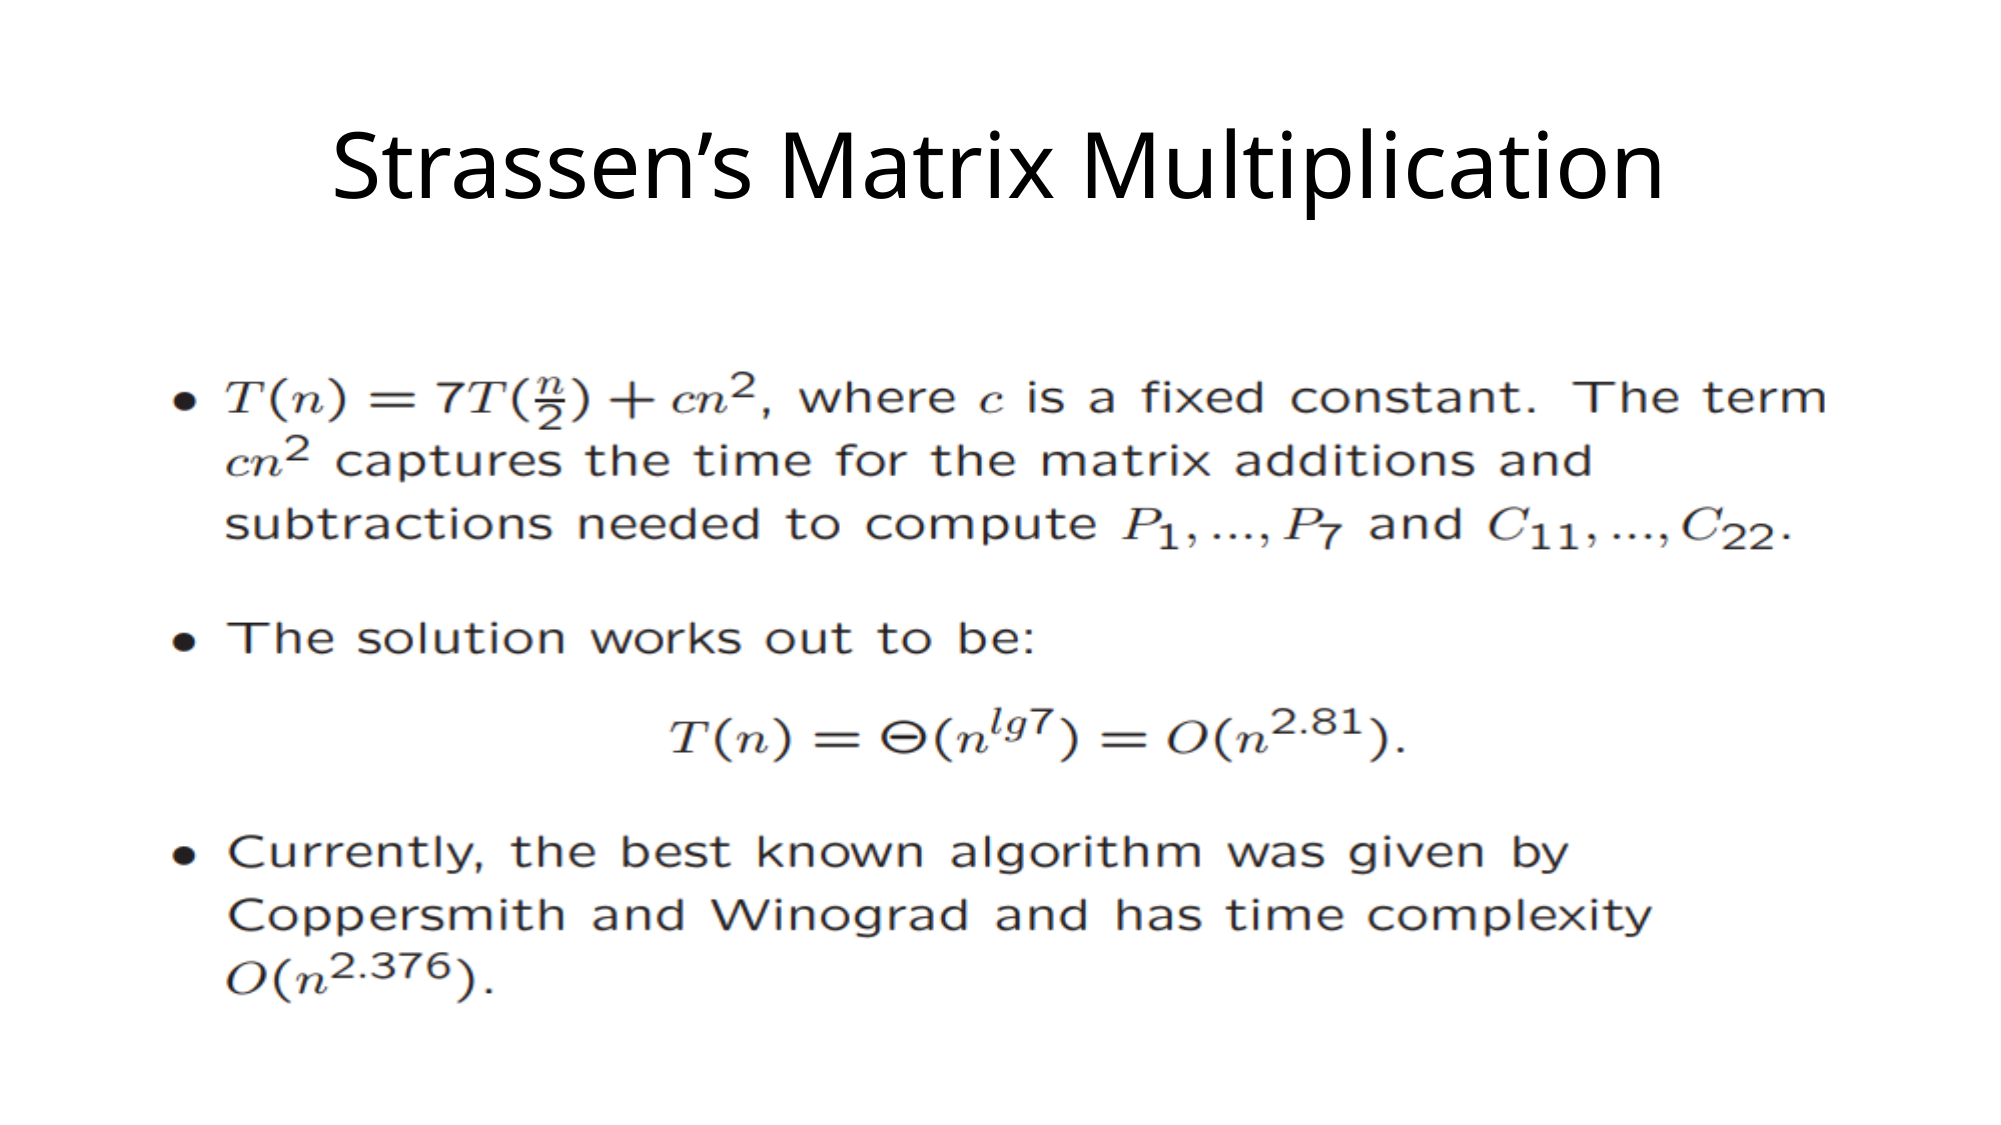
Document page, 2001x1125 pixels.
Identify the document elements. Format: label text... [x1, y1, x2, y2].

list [137, 348, 1851, 1021]
title Strassen’s Matrix Multiplication [137, 59, 1863, 278]
